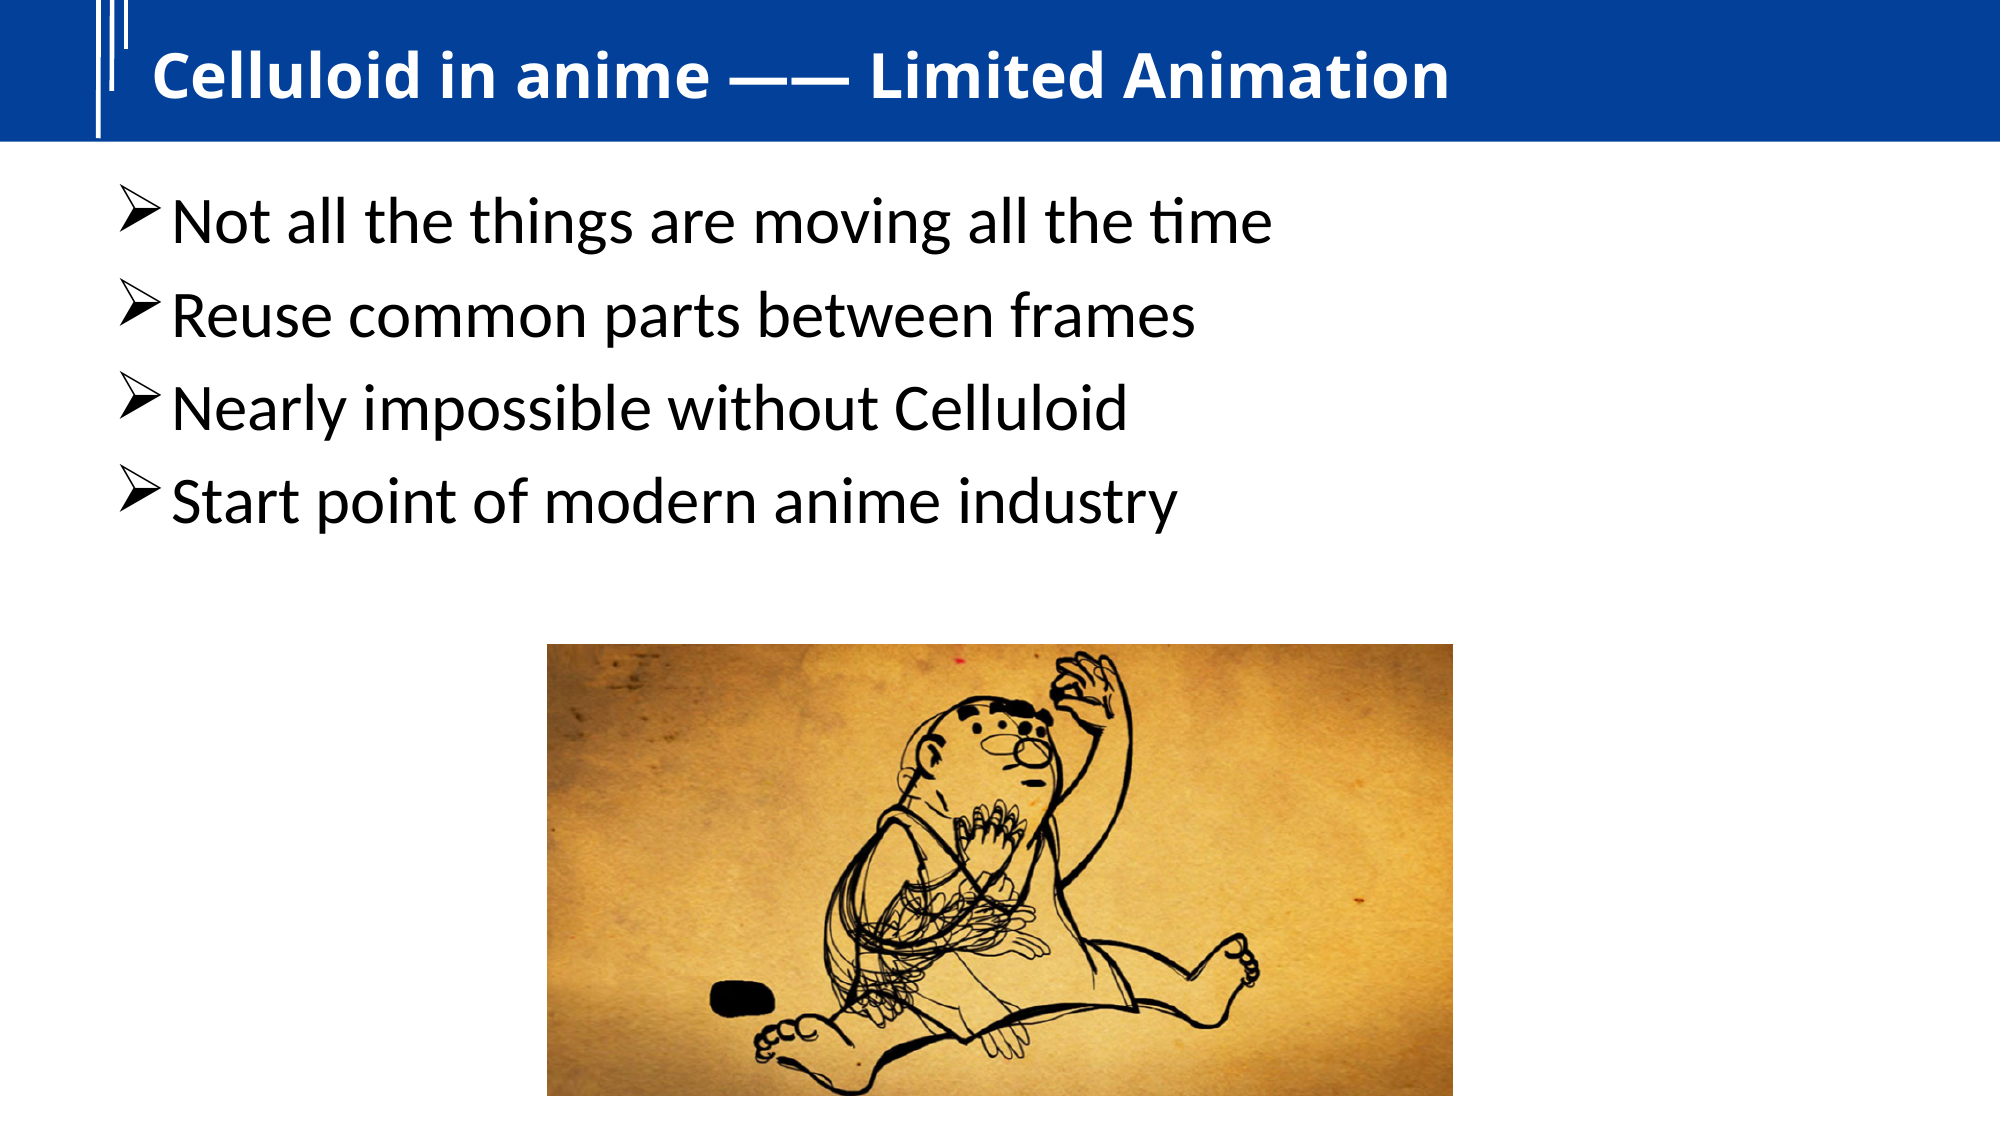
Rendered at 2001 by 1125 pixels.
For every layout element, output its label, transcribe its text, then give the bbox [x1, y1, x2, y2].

picture [546, 643, 1454, 1097]
title Celluloid in anime —— Limited Animation [136, 27, 1961, 119]
list Not all the things are moving all the time Reuse common parts between frames Nearly impossible without Celluloid Start point of modern anime industry [99, 169, 1900, 1005]
